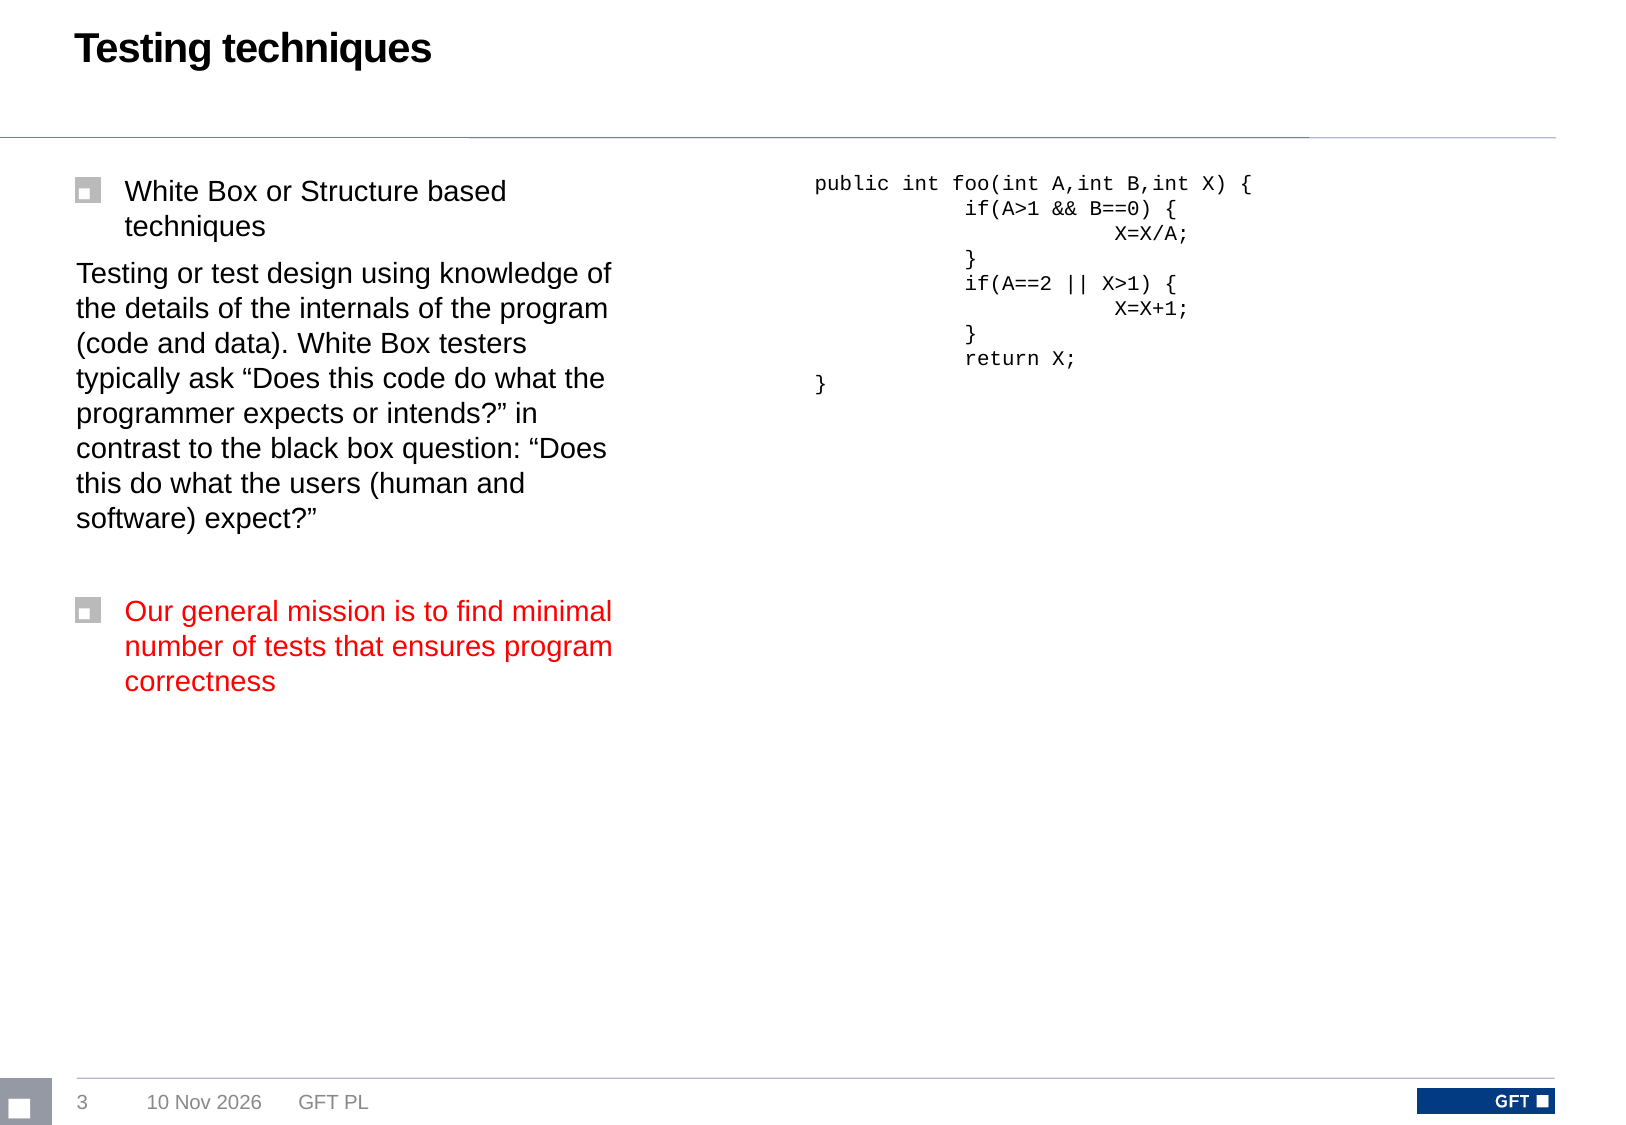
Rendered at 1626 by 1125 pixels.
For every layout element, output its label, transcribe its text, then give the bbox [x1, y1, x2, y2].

picture [75, 597, 101, 623]
picture [75, 177, 101, 203]
picture [1417, 1088, 1555, 1114]
text_box public int foo(int A,int B,int X) { if(A>1 && B==0) { X=X/A; } if(A==2 || X>1) { X=X+1; } return X; } [814, 170, 1625, 395]
title Testing techniques [74, 26, 1564, 73]
list White Box or Structure based techniques Testing or test design using knowledge of the details of the internals of the program (code and data). White Box testers typically ask “Does this code do what the programmer expects or intends?” in contrast to the black box question: “Does this do what the users (human and software) expect?” Our general mission is to find minimal number of tests that ensures program correctness [75, 172, 615, 1055]
